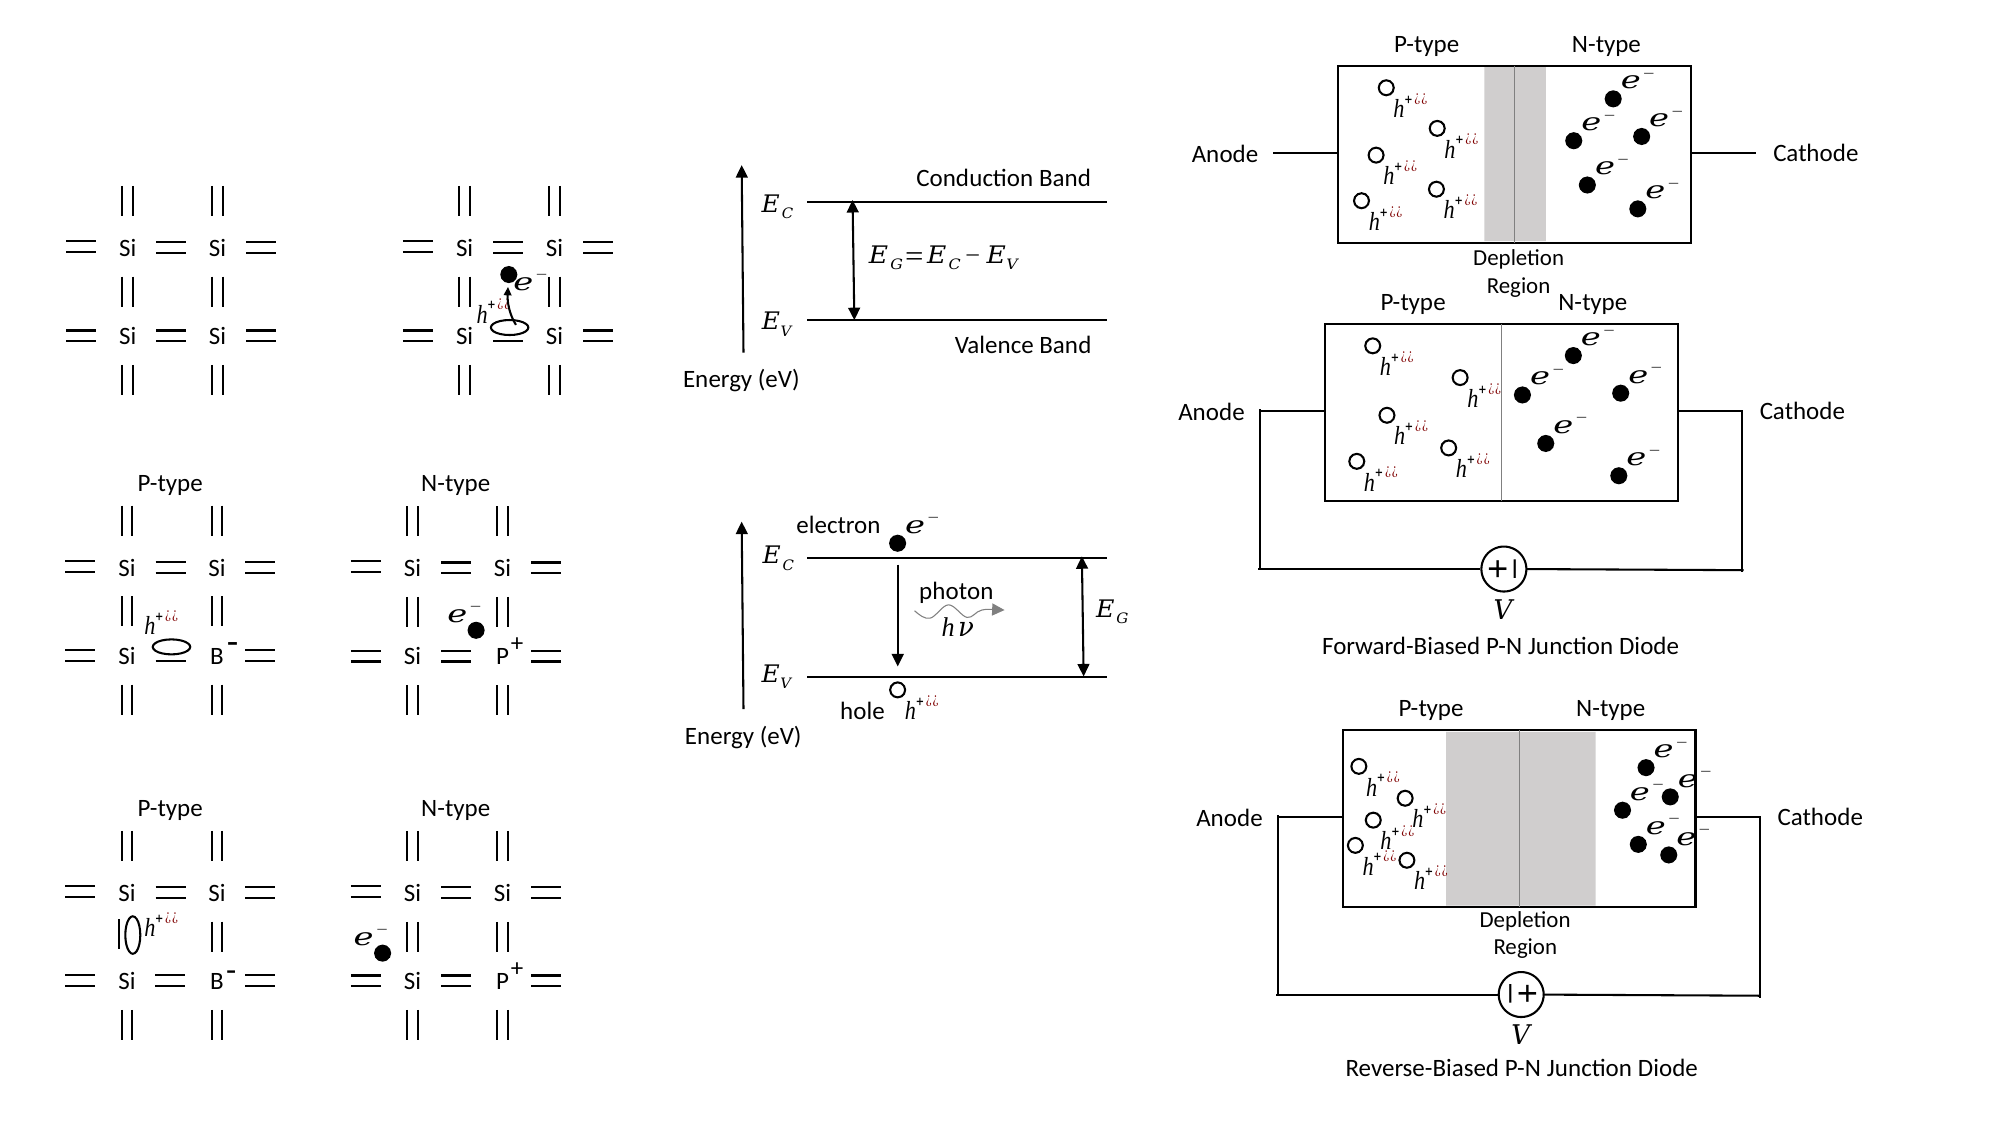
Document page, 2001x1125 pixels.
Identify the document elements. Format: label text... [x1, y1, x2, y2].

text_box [1181, 684, 1879, 1052]
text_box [65, 459, 562, 716]
text_box Reverse-Biased P-N Junction Diode [1330, 1052, 1714, 1089]
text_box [402, 185, 613, 395]
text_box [65, 784, 562, 1040]
text_box Forward-Biased P-N Junction Diode [1307, 626, 1696, 667]
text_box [669, 501, 1129, 758]
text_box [65, 185, 277, 395]
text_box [1176, 20, 1875, 306]
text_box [667, 153, 1108, 401]
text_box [1163, 278, 1861, 626]
